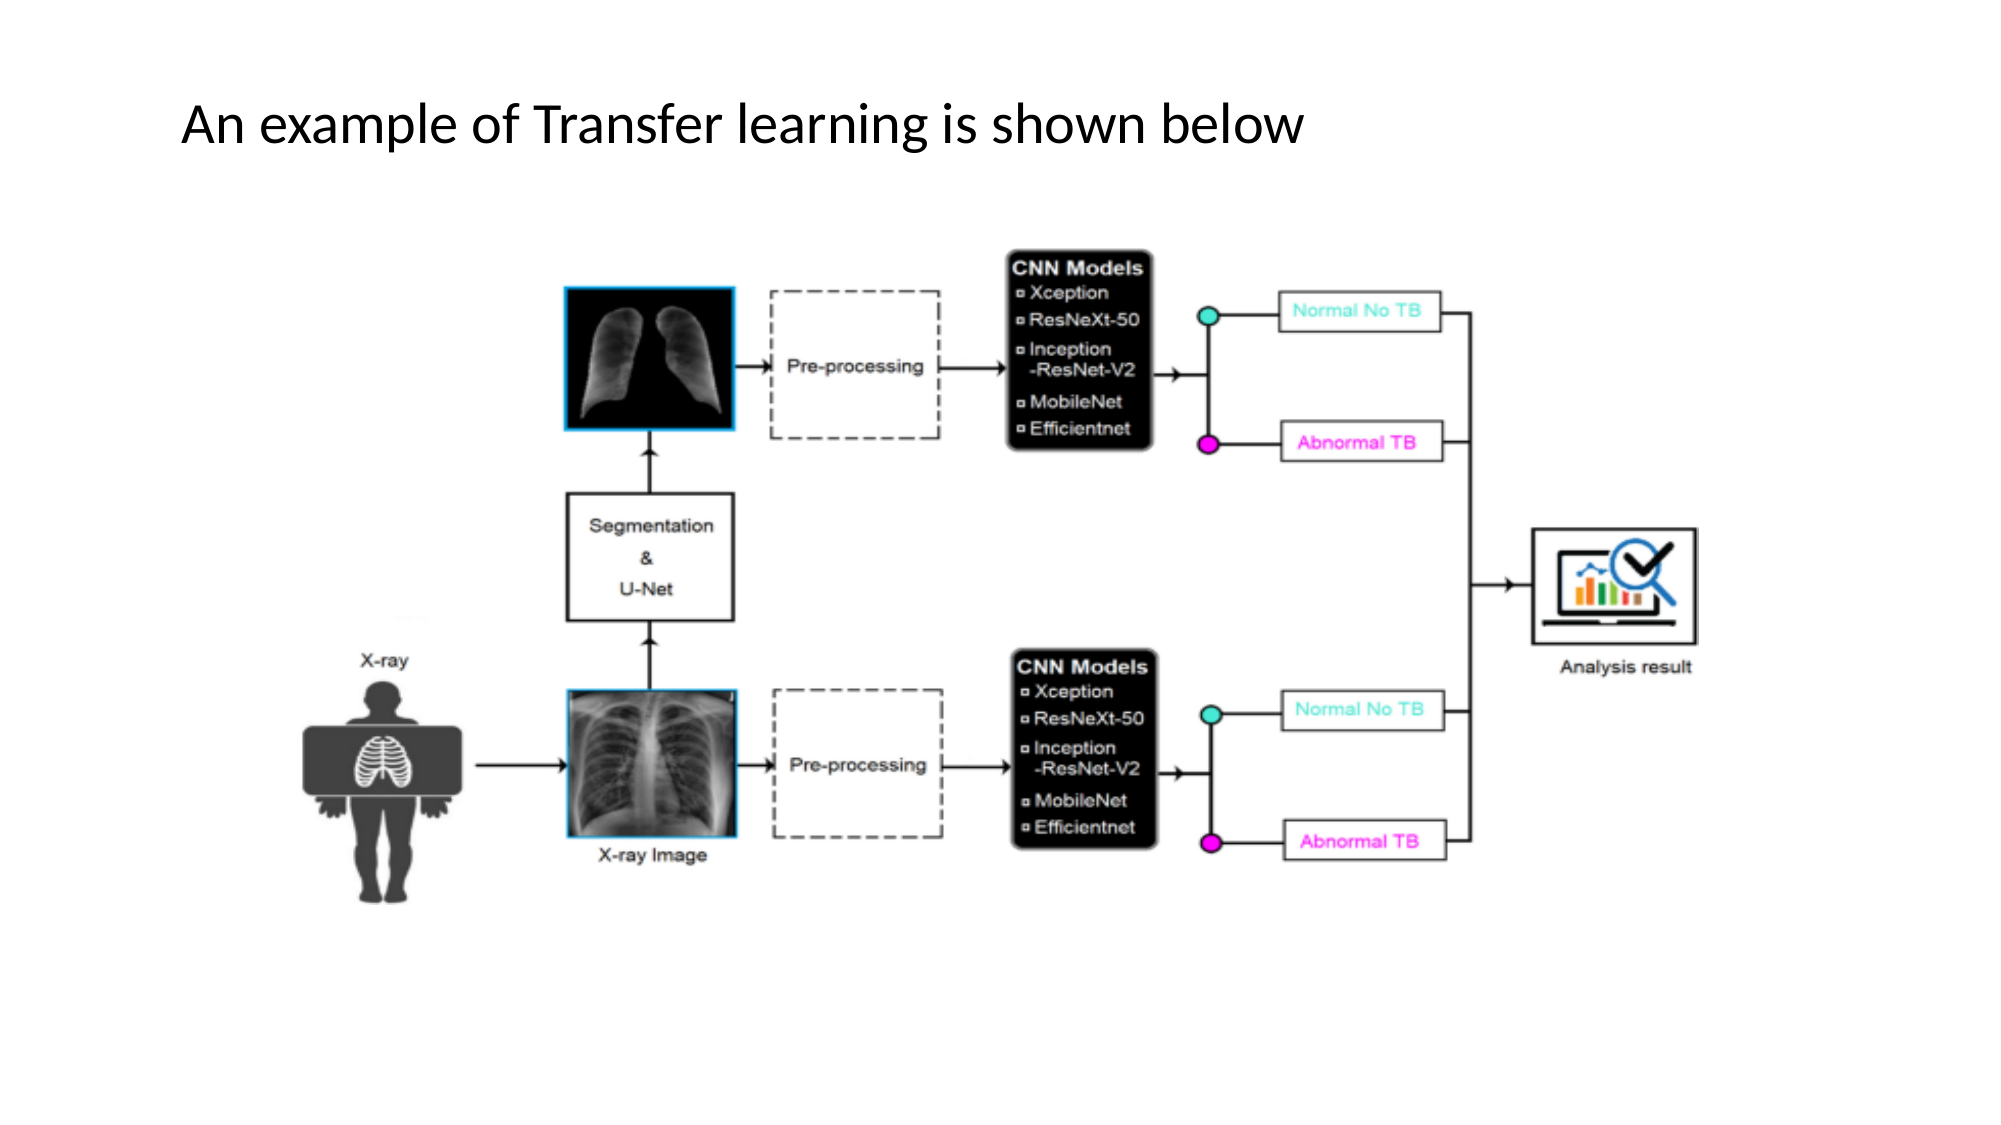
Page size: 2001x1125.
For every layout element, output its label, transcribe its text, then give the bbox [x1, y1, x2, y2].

list An example of Transfer learning is shown below [166, 85, 1892, 961]
picture [301, 248, 1699, 905]
